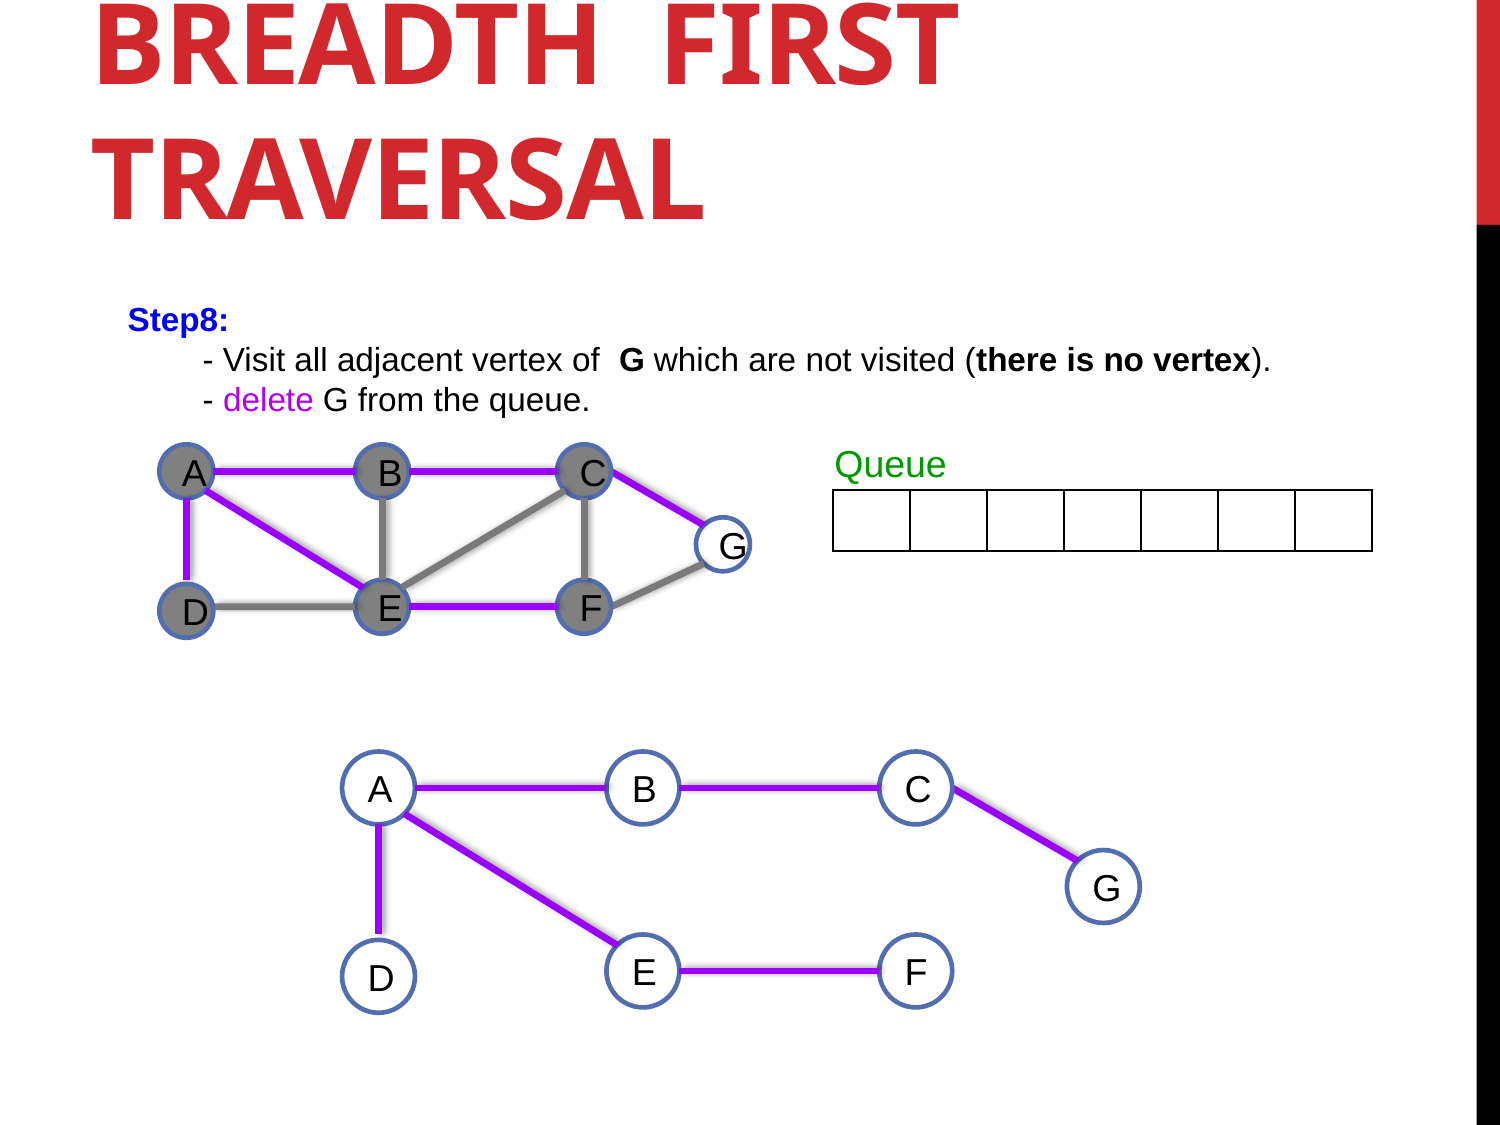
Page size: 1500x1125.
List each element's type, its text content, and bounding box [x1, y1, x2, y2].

table_header [911, 491, 986, 550]
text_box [341, 750, 1141, 1014]
title Breadth first traversal [75, 25, 1388, 250]
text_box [610, 470, 705, 526]
table_header [988, 491, 1063, 550]
table_header [1296, 491, 1371, 550]
table_header [1142, 491, 1217, 550]
text_box B [353, 442, 411, 501]
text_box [204, 489, 364, 589]
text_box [610, 562, 705, 608]
text_box A [157, 442, 216, 501]
table_header [834, 491, 909, 550]
text_box C [555, 442, 614, 501]
text_box E [353, 577, 411, 637]
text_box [400, 489, 566, 589]
text_box D [157, 581, 216, 641]
table_header [1065, 491, 1140, 550]
text_box G [693, 514, 753, 574]
table_header [1219, 491, 1294, 550]
text_box Queue [819, 432, 962, 493]
text_box Step8: - Visit all adjacent vertex of G which are not visited (there is no vertex). - delete G from the queue. [113, 290, 1287, 426]
text_box F [555, 577, 614, 637]
